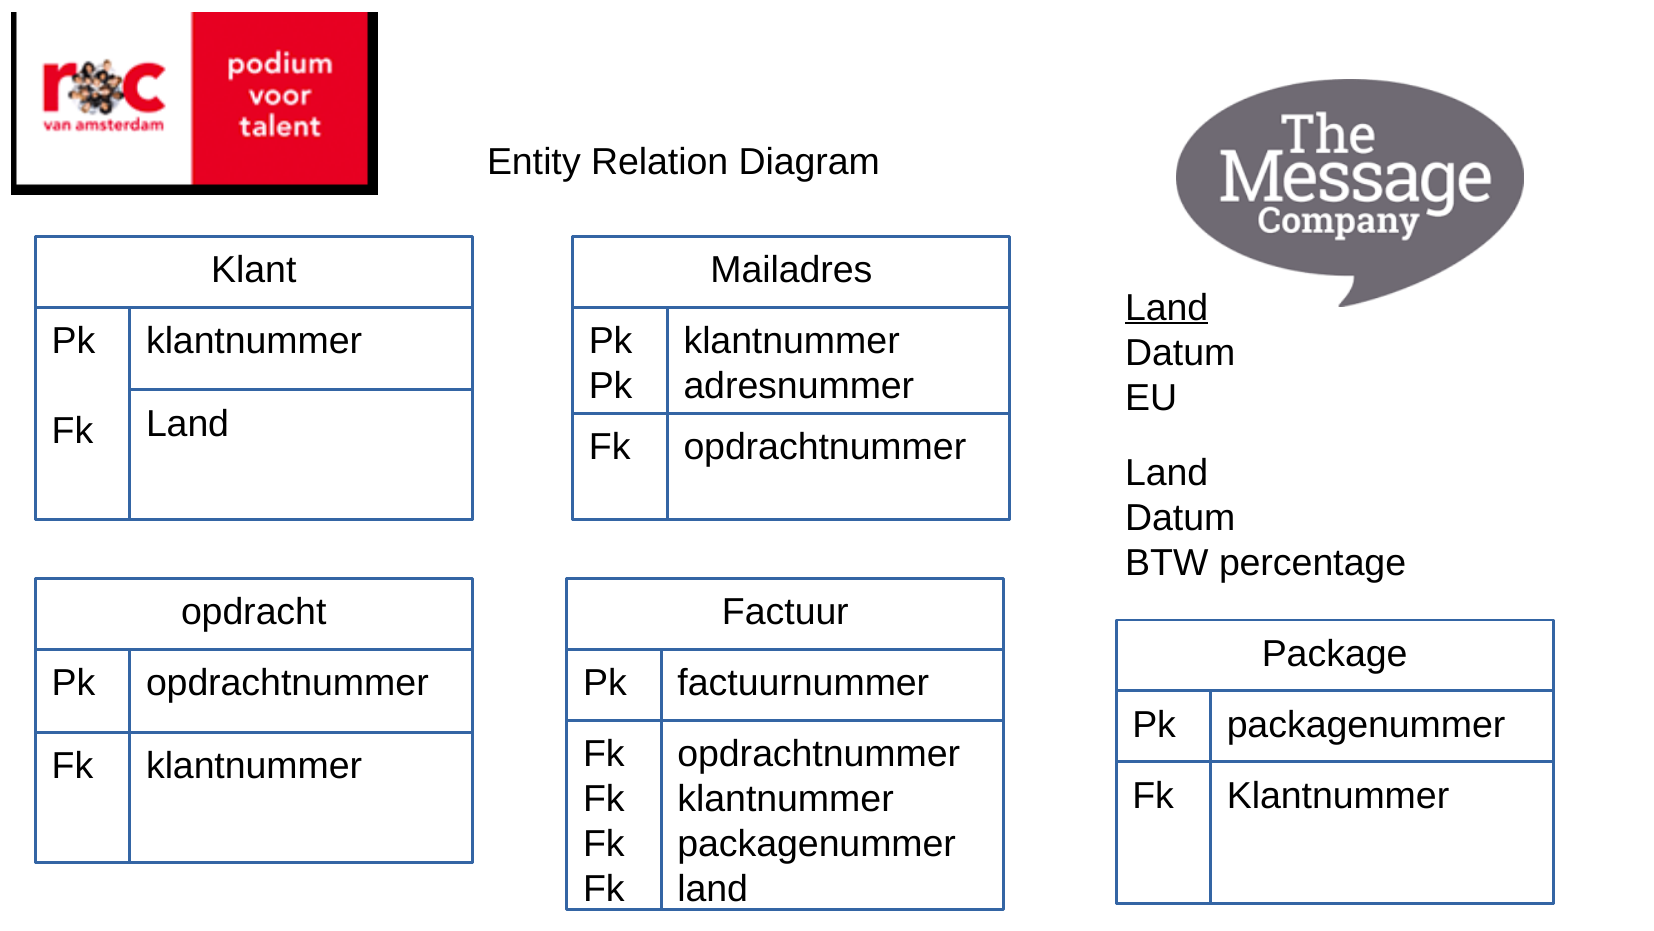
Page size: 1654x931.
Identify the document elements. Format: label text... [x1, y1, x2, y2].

text_box Land Datum EU [1110, 275, 1430, 426]
text_box opdracht [35, 578, 473, 649]
text_box Fk [35, 732, 130, 863]
text_box opdrachtnummer [130, 649, 473, 732]
text_box Package [1116, 620, 1554, 690]
text_box klantnummer [130, 307, 473, 389]
text_box Land Datum BTW percentage [1110, 440, 1430, 591]
picture [11, 12, 378, 195]
text_box klantnummer adresnummer [668, 307, 1010, 413]
text_box opdrachtnummer klantnummer packagenummer land [662, 720, 1004, 910]
text_box Klantnummer [1211, 761, 1554, 904]
picture [1175, 79, 1524, 308]
text_box packagenummer [1211, 690, 1554, 761]
text_box opdrachtnummer [668, 413, 1010, 520]
text_box Klant [35, 236, 473, 307]
text_box Fk [1116, 761, 1211, 904]
text_box Fk [572, 413, 668, 520]
text_box Fk Fk Fk Fk [566, 720, 662, 910]
text_box factuurnummer [662, 649, 1004, 720]
text_box Pk [566, 649, 662, 720]
text_box Entity Relation Diagram [472, 129, 1170, 235]
text_box Mailadres [572, 236, 1010, 307]
text_box klantnummer [130, 732, 473, 863]
text_box Pk [1116, 690, 1211, 761]
text_box Land [129, 389, 473, 520]
text_box Pk [35, 649, 130, 732]
text_box Factuur [566, 578, 1004, 649]
text_box Pk Fk [35, 307, 130, 520]
text_box Pk Pk [572, 307, 668, 413]
